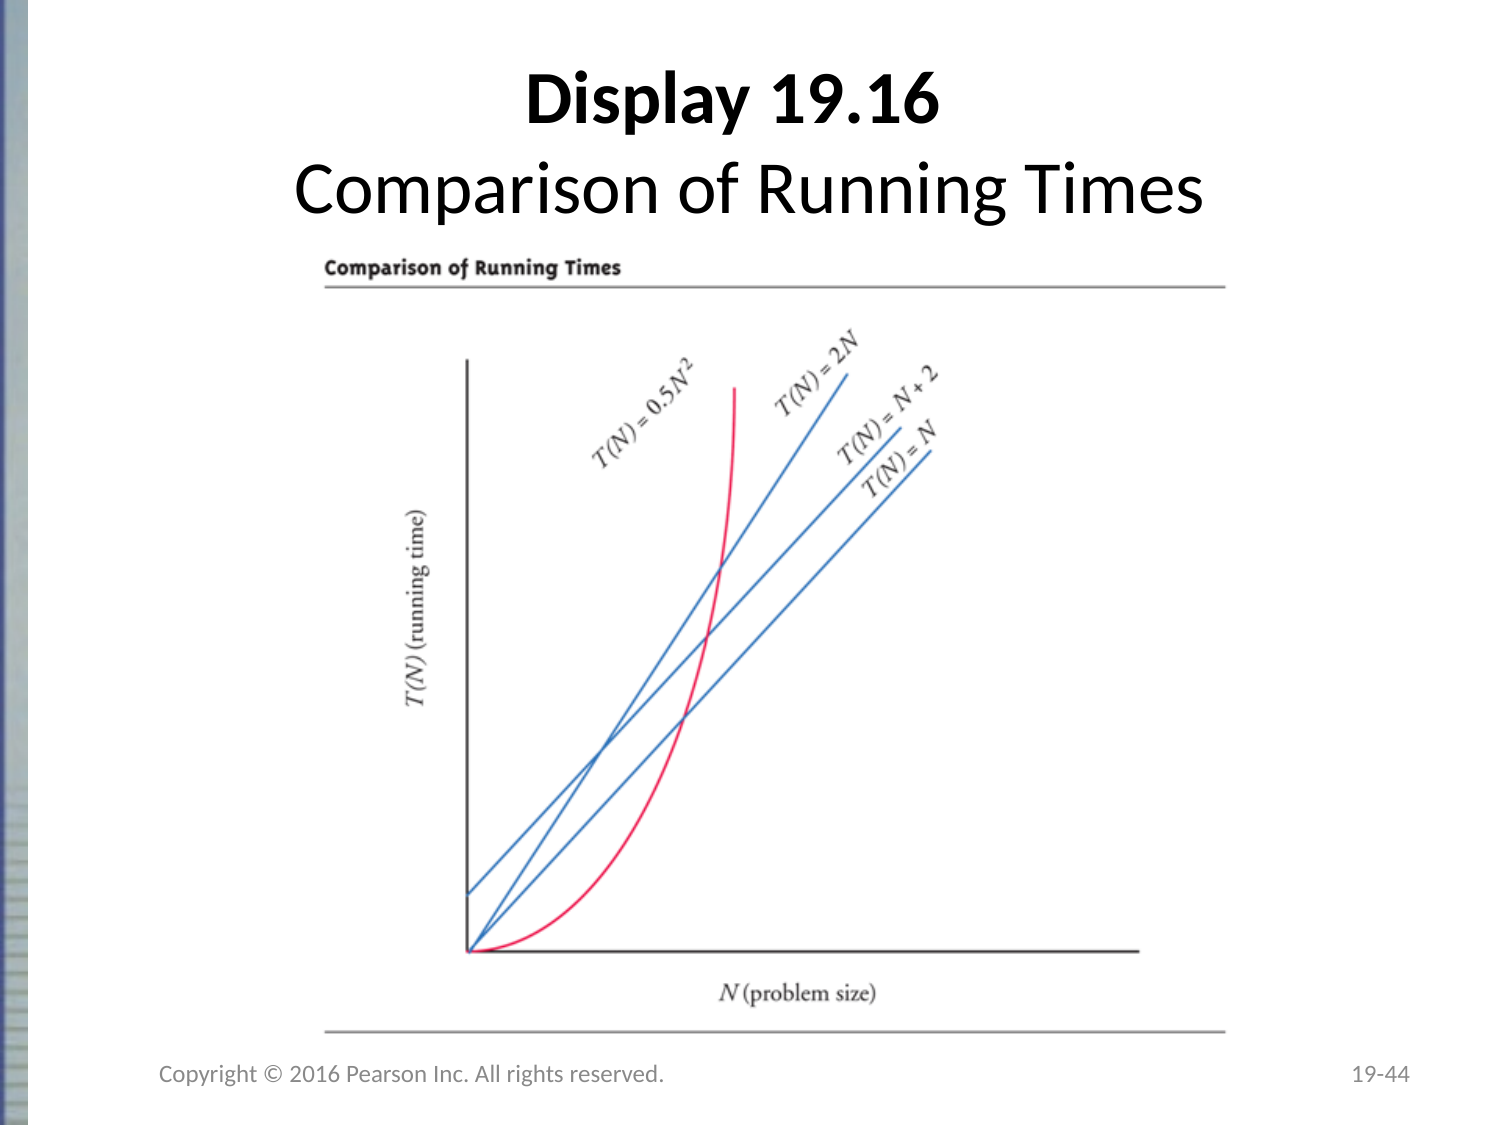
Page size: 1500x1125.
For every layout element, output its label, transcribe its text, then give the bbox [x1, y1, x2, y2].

footer Copyright © 2016 Pearson Inc. All rights reserved. [75, 1042, 750, 1103]
slide_number 19-44 [1074, 1042, 1425, 1103]
title Display 19.16 Comparison of Running Times [75, 45, 1425, 233]
picture [299, 237, 1235, 1054]
picture [0, 0, 28, 1125]
